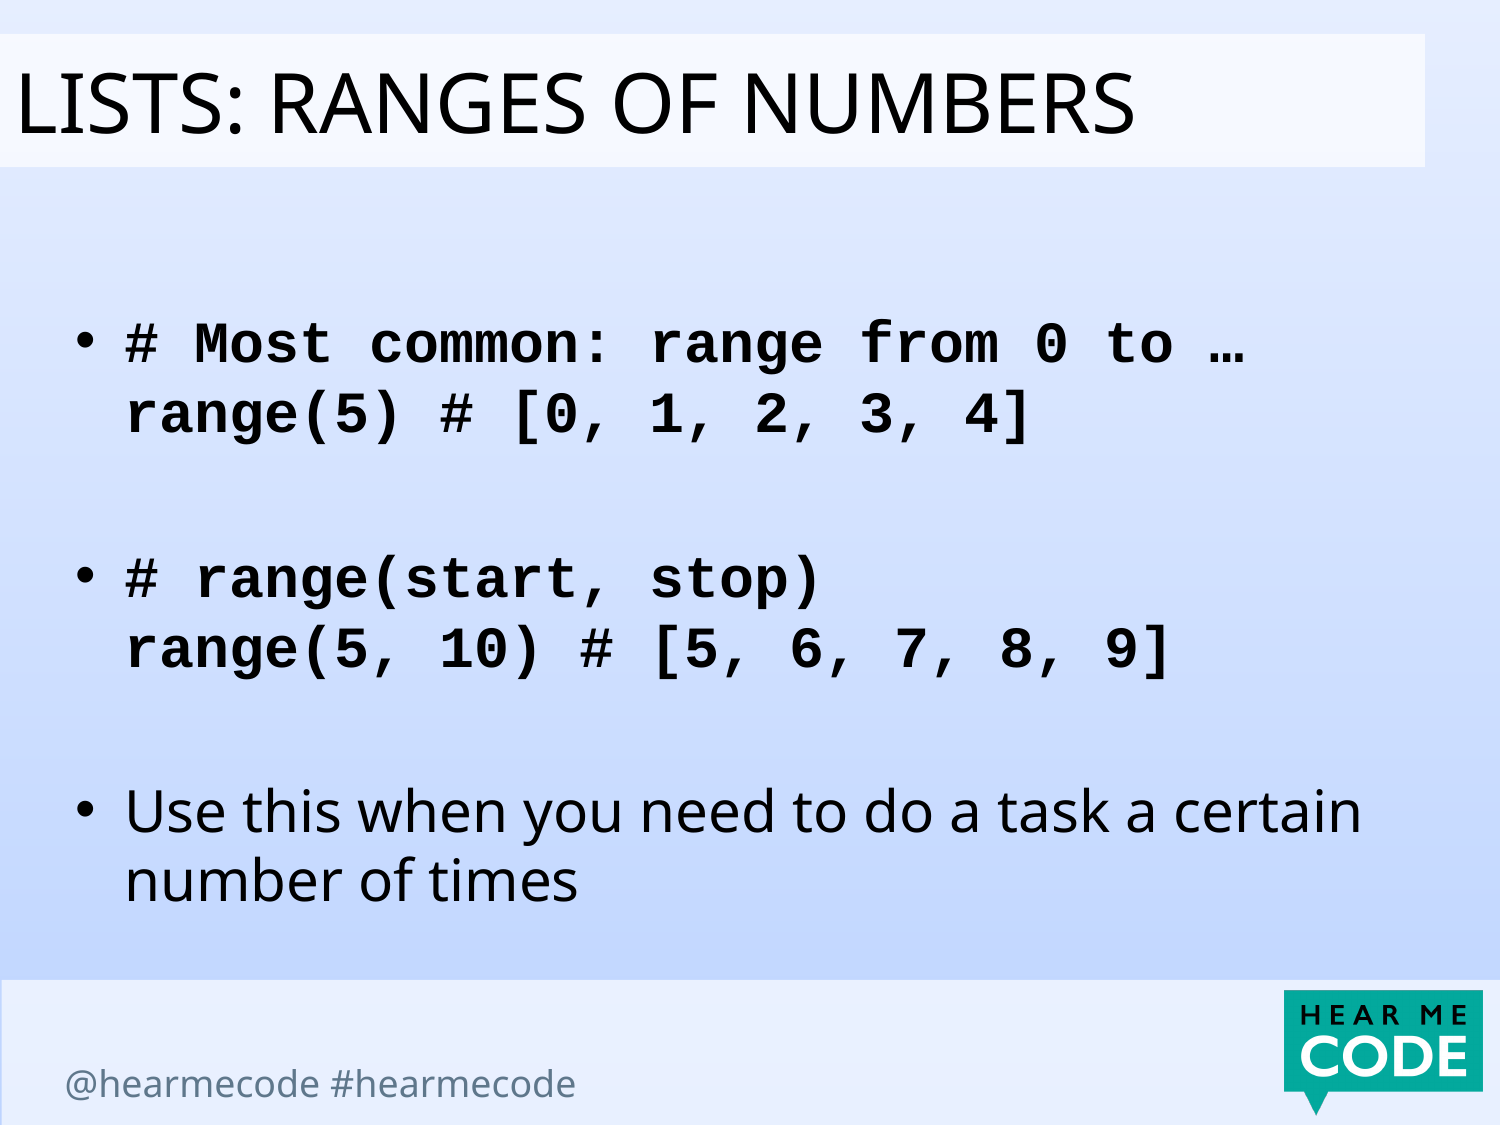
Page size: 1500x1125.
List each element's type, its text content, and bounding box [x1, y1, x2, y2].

text_box LIsts: Ranges of numbers [0, 33, 1425, 168]
list # Most common: range from 0 to … range(5) # [0, 1, 2, 3, 4] # range(start, stop) range(5, 10) # [5, 6, 7, 8, 9] Use this when you need to do a task a certain number of times [74, 221, 1426, 944]
picture [1281, 987, 1486, 1120]
